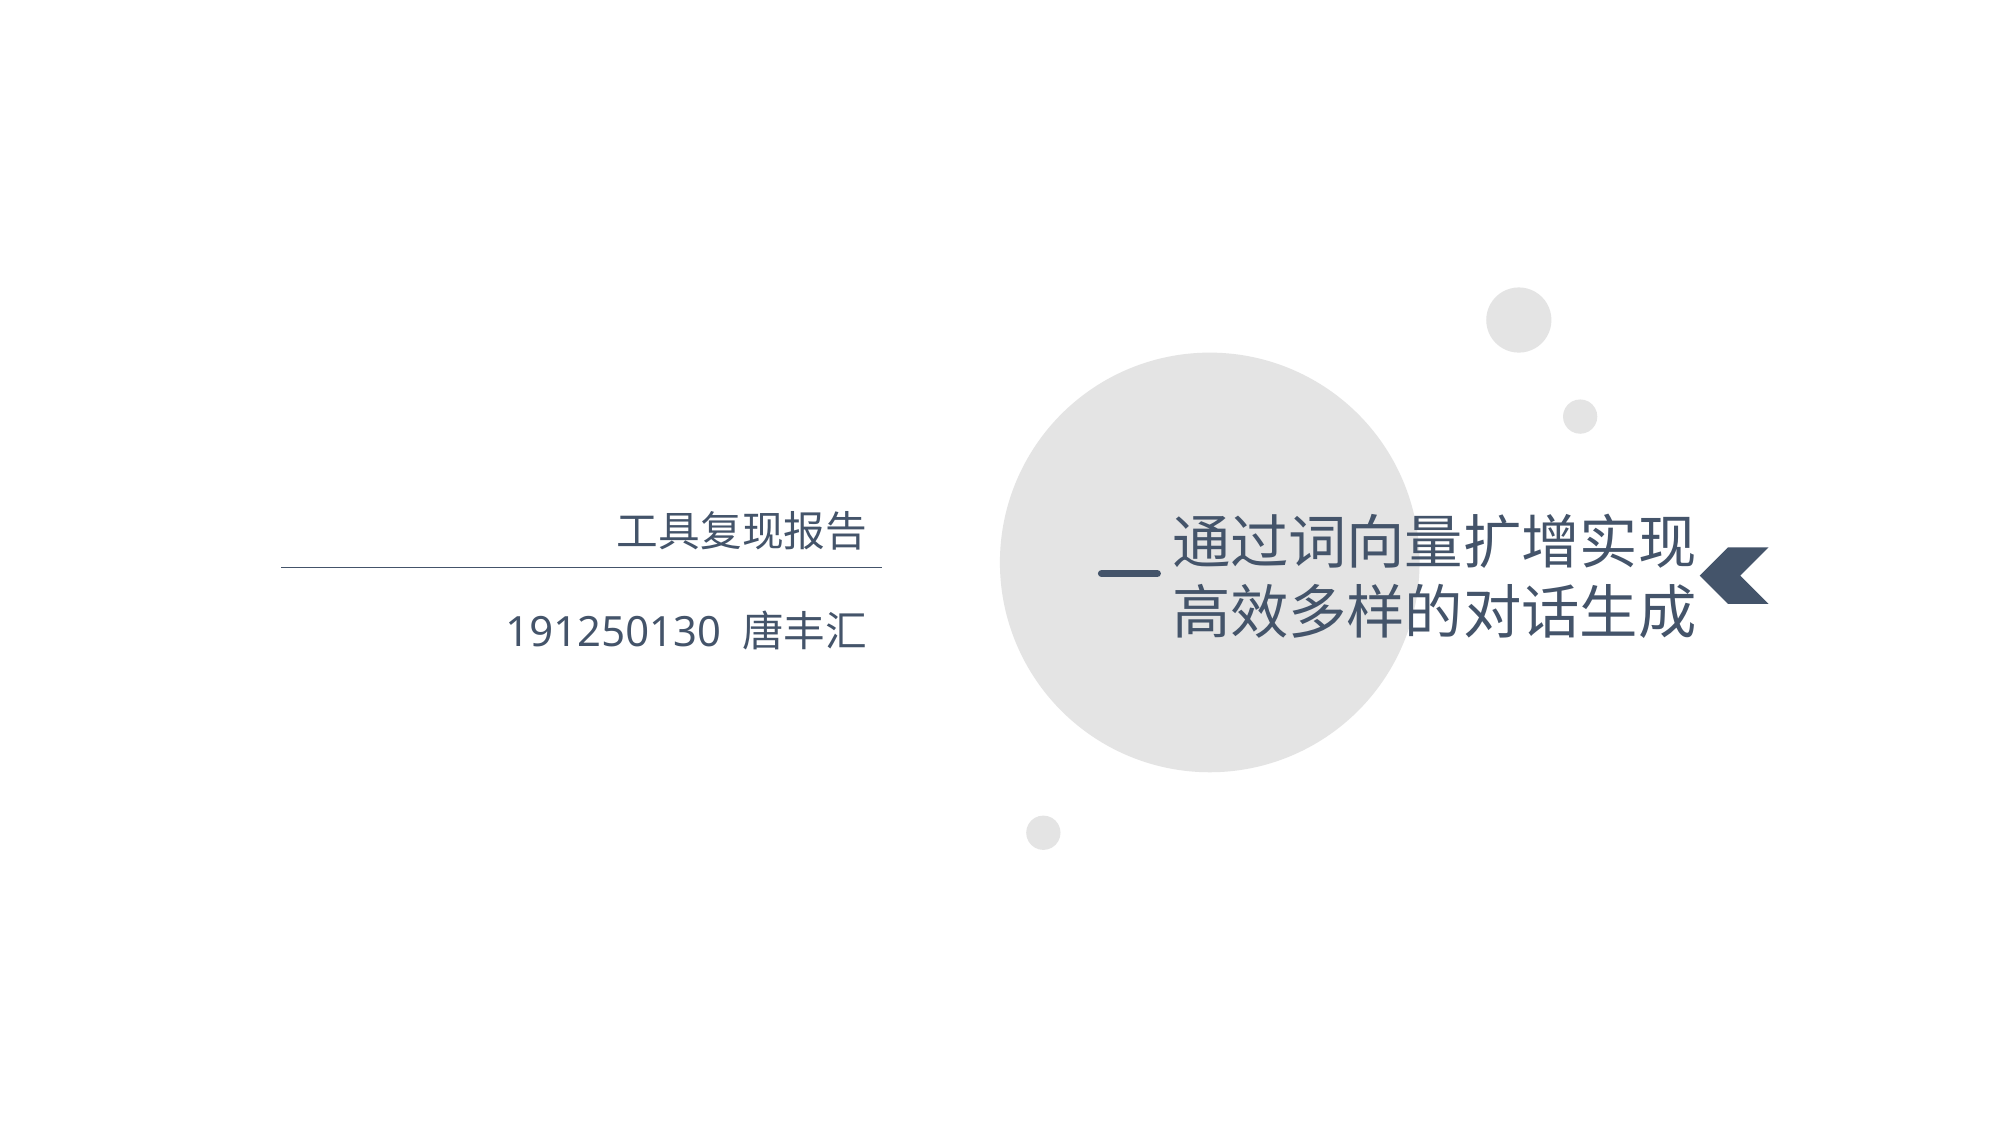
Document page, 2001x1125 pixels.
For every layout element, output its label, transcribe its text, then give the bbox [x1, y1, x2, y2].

text_box [1025, 814, 1062, 851]
text_box 工具复现报告 191250130 唐丰汇 [348, 496, 882, 567]
text_box [1485, 286, 1553, 354]
text_box [1698, 546, 1772, 605]
text_box 通过词向量扩增实现 高效多样的对话生成 [1157, 497, 1769, 653]
text_box [998, 351, 1411, 774]
text_box [1561, 398, 1599, 435]
text_box 工具复现报告 191250130 唐丰汇 [348, 569, 882, 662]
